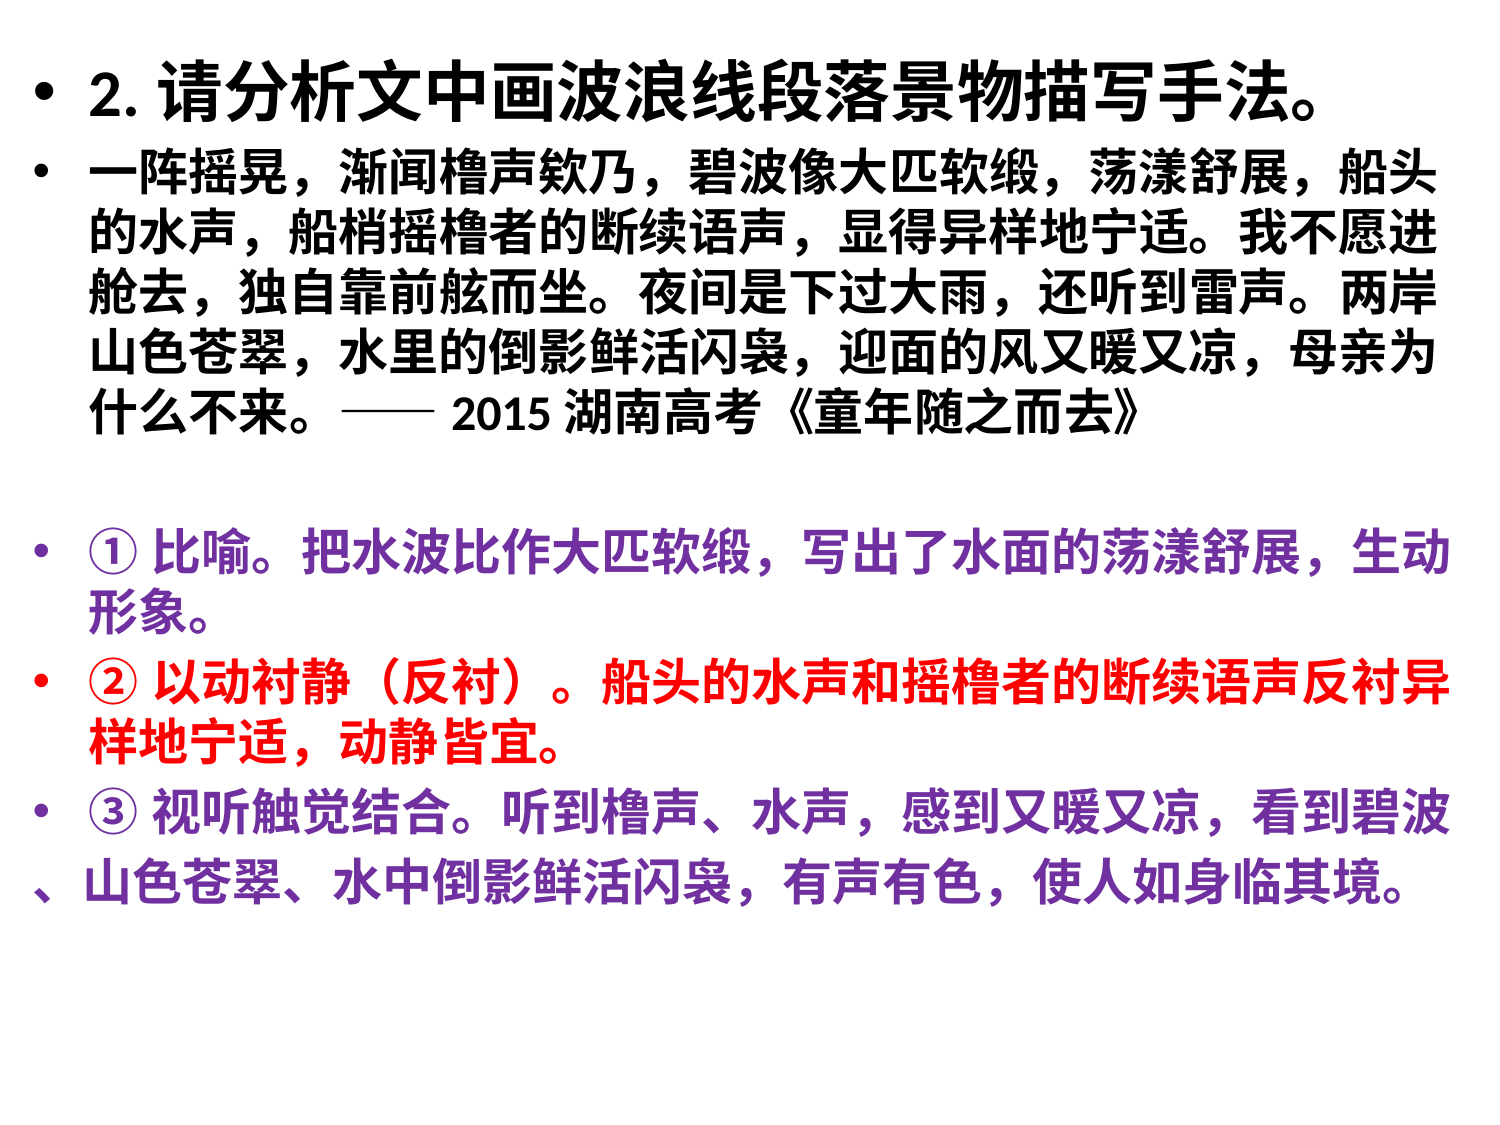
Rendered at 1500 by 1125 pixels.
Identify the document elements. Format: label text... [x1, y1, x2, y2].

list 2.请分析文中画波浪线段落景物描写手法。 一阵摇晃，渐闻橹声欸乃，碧波像大匹软缎，荡漾舒展，船头的水声，船梢摇橹者的断续语声，显得异样地宁适。我不愿进舱去，独自靠前舷而坐。夜间是下过大雨，还听到雷声。两岸山色苍翠，水里的倒影鲜活闪袅，迎面的风又暖又凉，母亲为什么不来。——2015湖南高考《童年随之而去》 ①比喻。把水波比作大匹软缎，写出了水面的荡漾舒展，生动形象。 ②以动衬静（反衬）。船头的水声和摇橹者的断续语声反衬异样地宁适，动静皆宜。 ③视听触觉结合。听到橹声、水声，感到又暖又凉，看到碧波 、山色苍翠、水中倒影鲜活闪袅，有声有色，使人如身临其境。 [17, 42, 1483, 1005]
